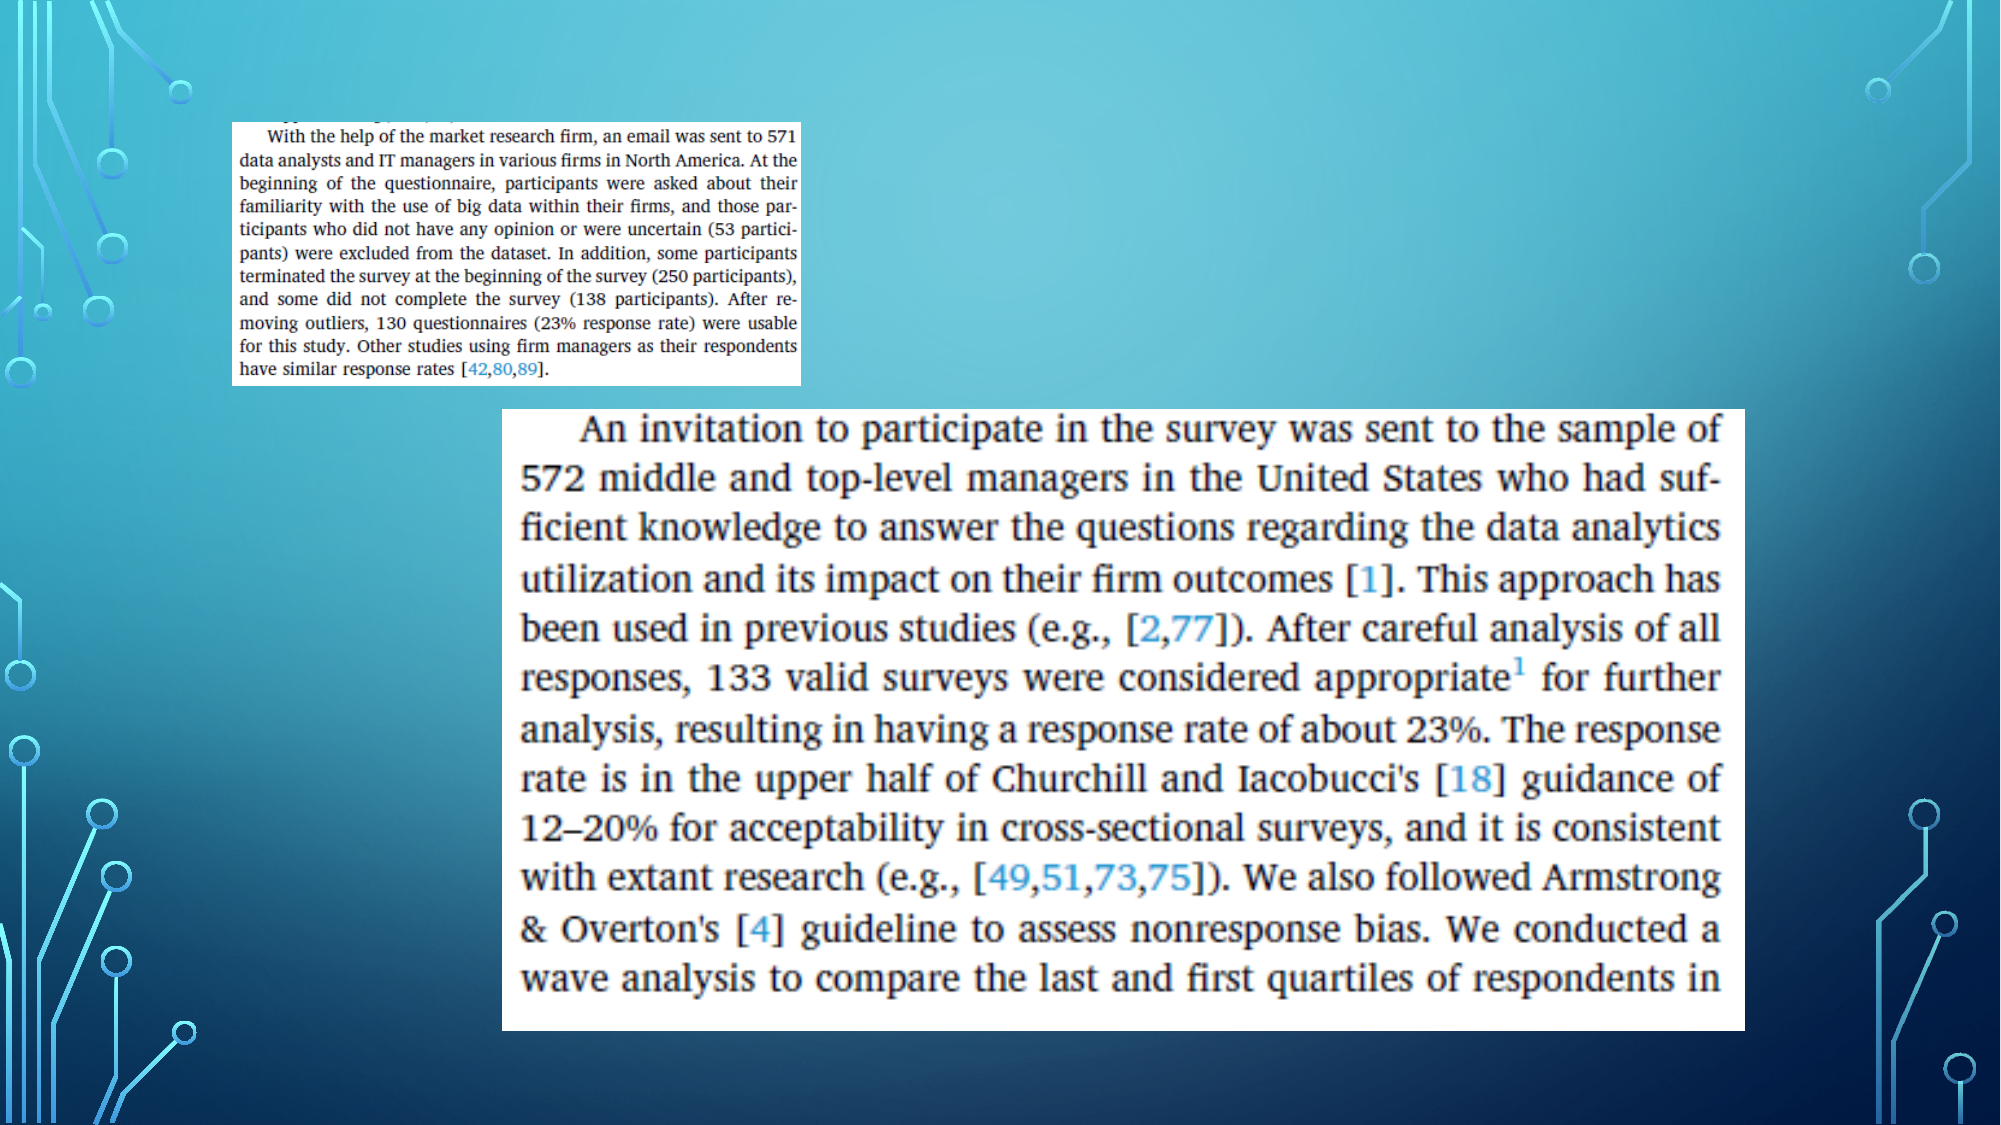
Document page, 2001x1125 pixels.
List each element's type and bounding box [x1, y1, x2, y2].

picture [501, 409, 1745, 1032]
picture [232, 122, 801, 386]
